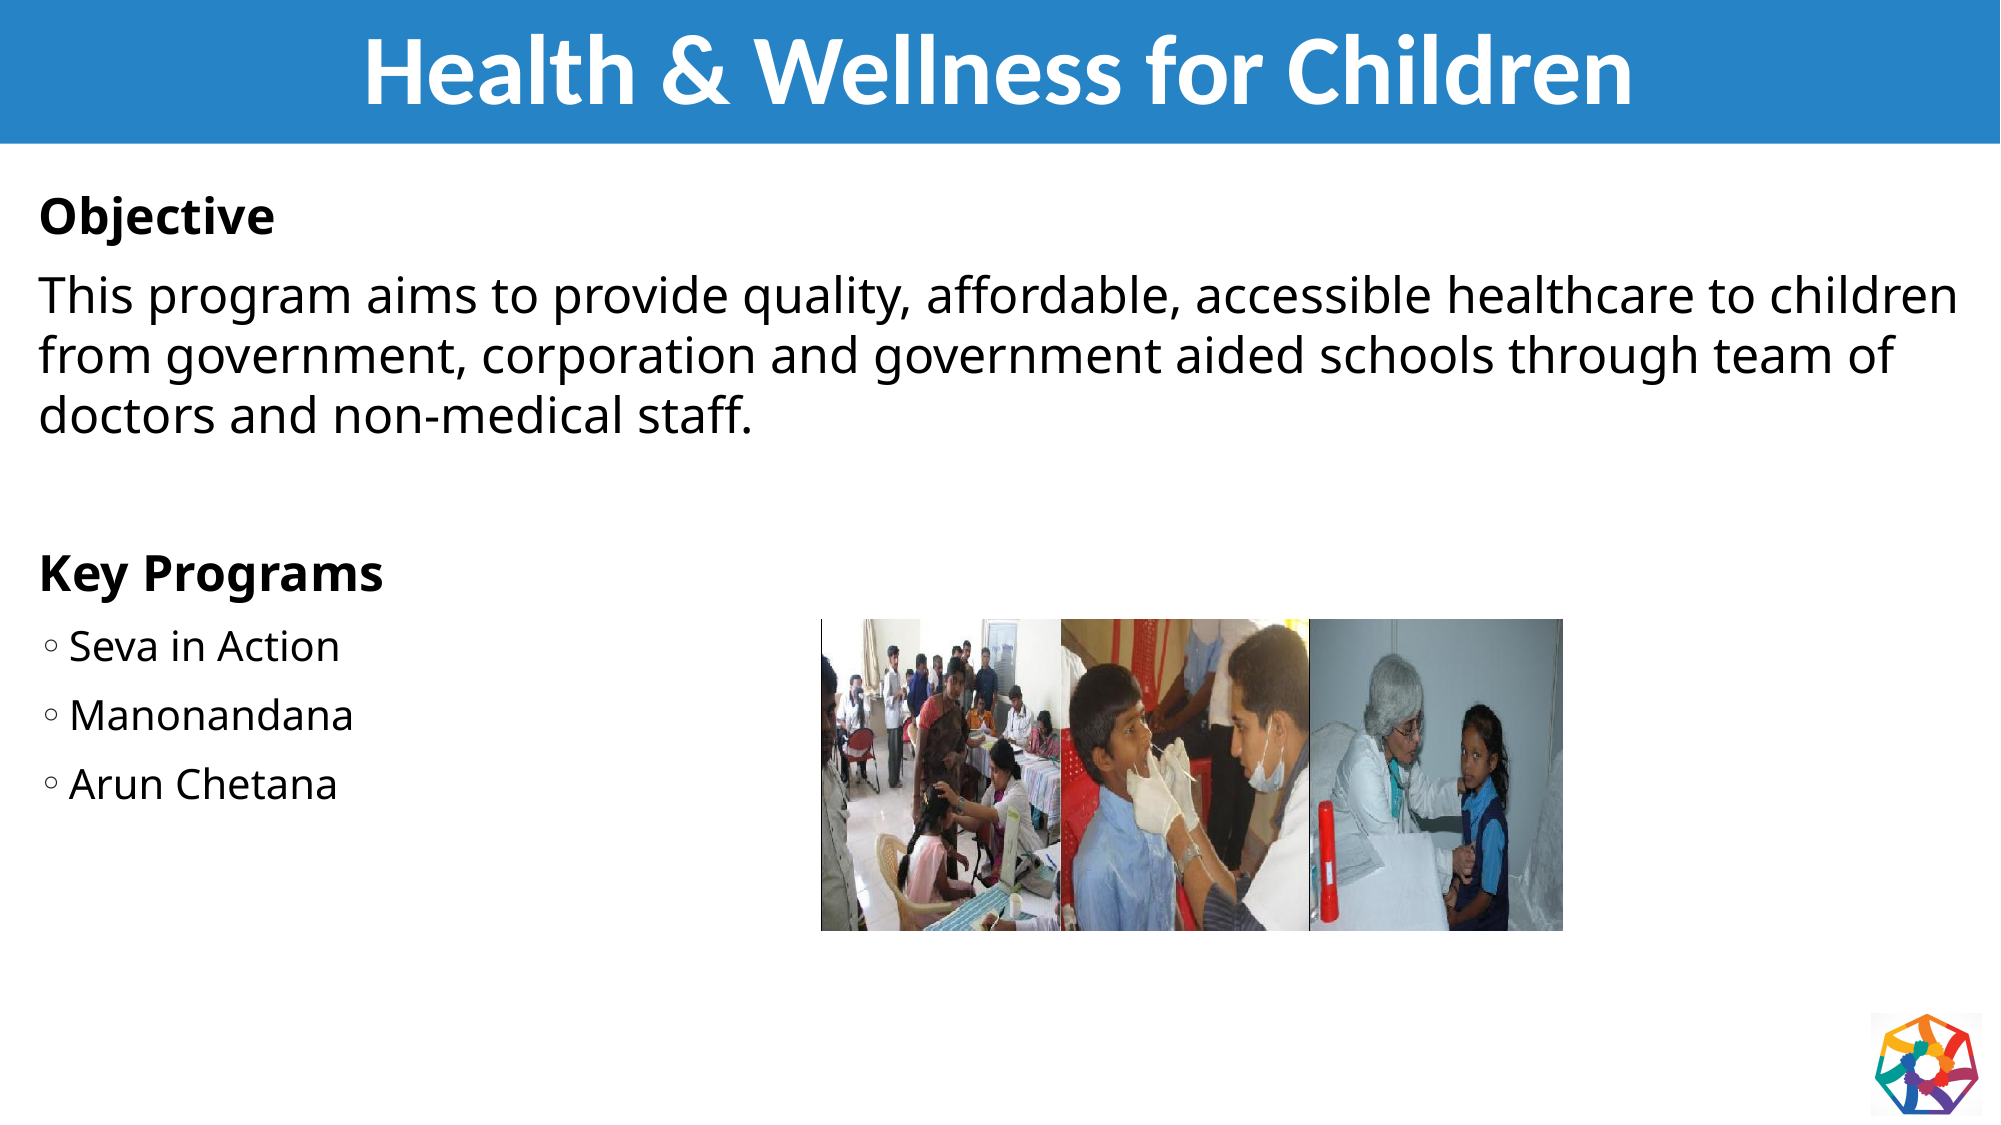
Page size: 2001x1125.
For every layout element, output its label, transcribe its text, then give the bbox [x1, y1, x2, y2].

picture [821, 619, 1563, 931]
list Objective This program aims to provide quality, affordable, accessible healthcare to children from government, corporation and government aided schools through team of doctors and non-medical staff. Key Programs Seva in Action Manonandana Arun Chetana [23, 177, 1982, 1001]
picture [1871, 1013, 1982, 1116]
title Health & Wellness for Children [0, 0, 2000, 144]
